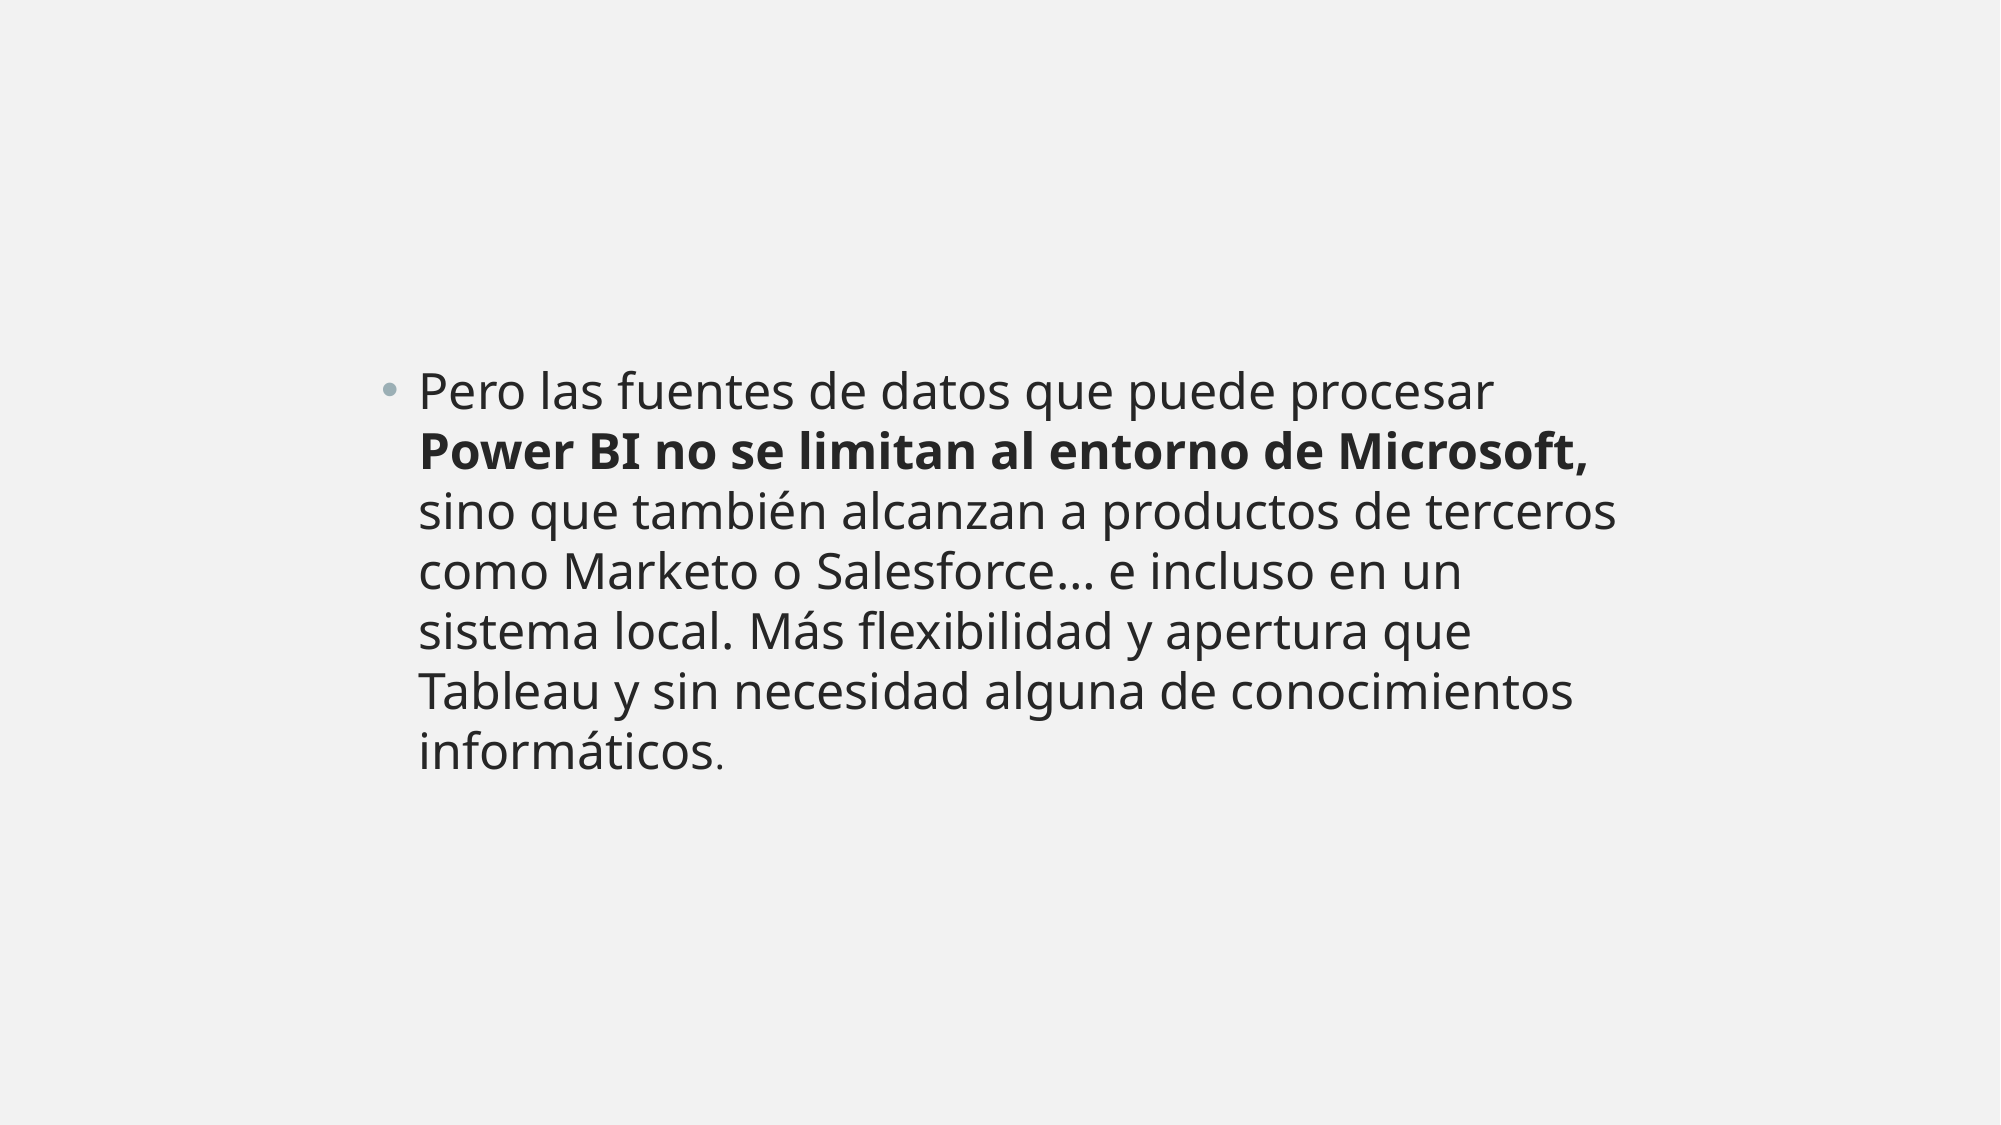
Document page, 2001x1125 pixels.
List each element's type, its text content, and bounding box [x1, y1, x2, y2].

list Pero las fuentes de datos que puede procesar Power BI no se limitan al entorno de Microsoft, sino que también alcanzan a productos de terceros como Marketo o Salesforce… e incluso en un sistema local. Más flexibilidad y apertura que Tableau y sin necesidad alguna de conocimientos informáticos. [366, 352, 1634, 942]
